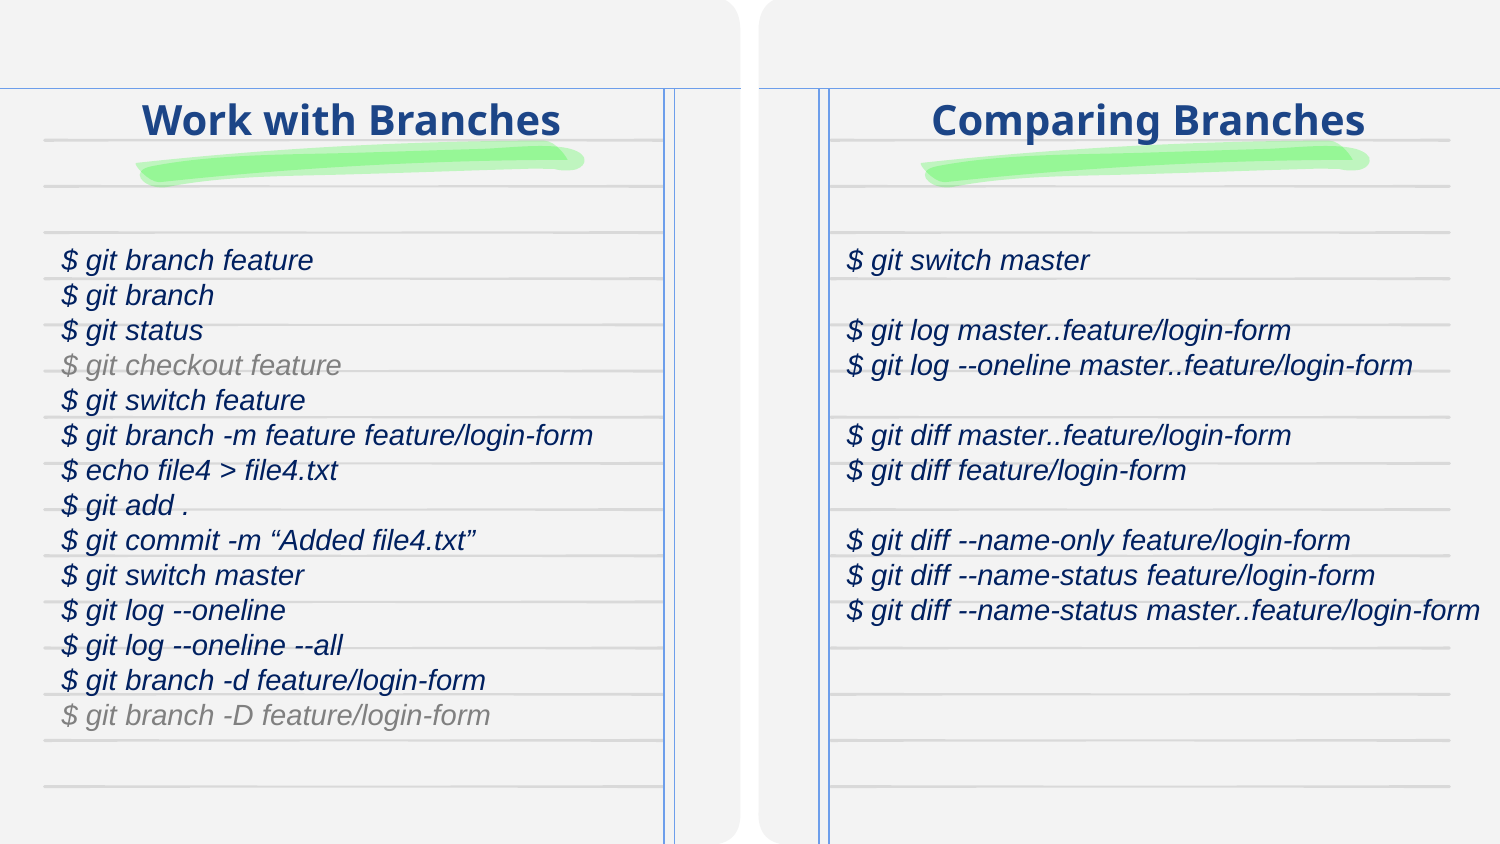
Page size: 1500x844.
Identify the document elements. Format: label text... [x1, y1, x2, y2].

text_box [913, 140, 1372, 188]
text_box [128, 140, 587, 188]
text_box $ git switch master $ git log master..feature/login-form $ git log --oneline master..feature/login-form $ git diff master..feature/login-form $ git diff feature/login-form $ git diff --name-only feature/login-form $ git diff --name-status feature/login-form $ git diff --name-status master..feature/login-form [832, 234, 1500, 669]
text_box $ git branch feature $ git branch $ git status $ git checkout feature $ git switch feature $ git branch -m feature feature/login-form $ echo file4 > file4.txt $ git add . $ git commit -m “Added file4.txt” $ git switch master $ git log --oneline $ git log --oneline --all $ git branch -d feature/login-form $ git branch -D feature/login-form [46, 234, 668, 739]
text_box Comparing Branches [831, 93, 1465, 188]
title Work with Branches [35, 93, 668, 188]
